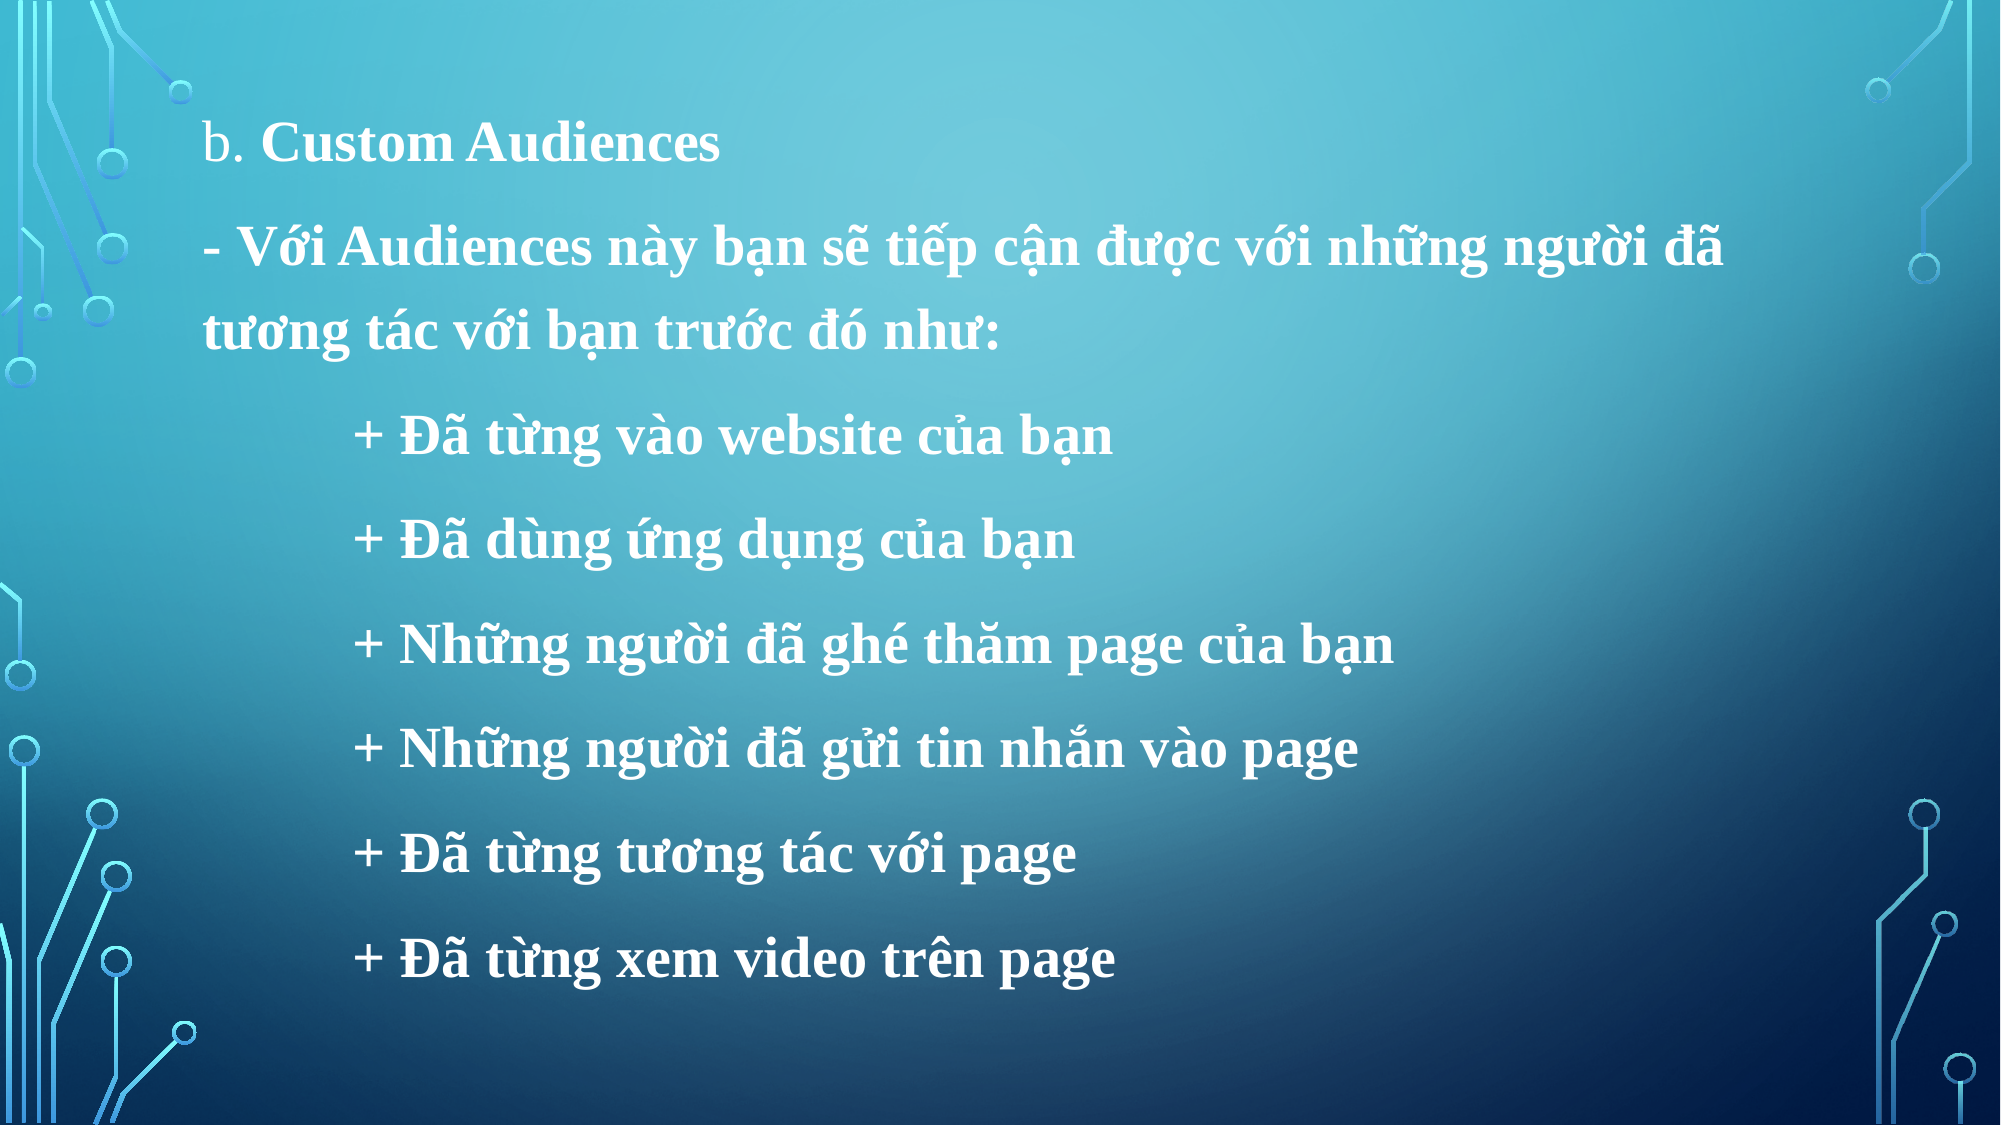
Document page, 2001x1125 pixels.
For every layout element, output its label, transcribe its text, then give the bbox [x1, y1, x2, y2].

list b. Custom Audiences - Với Audiences này bạn sẽ tiếp cận được với những người đã tương tác với bạn trước đó như: + Đã từng vào website của bạn + Đã dùng ứng dụng của bạn + Những người đã ghé thăm page của bạn + Những người đã gửi tin nhắn vào page + Đã từng tương tác với page + Đã từng xem video trên page [187, 81, 1813, 1078]
